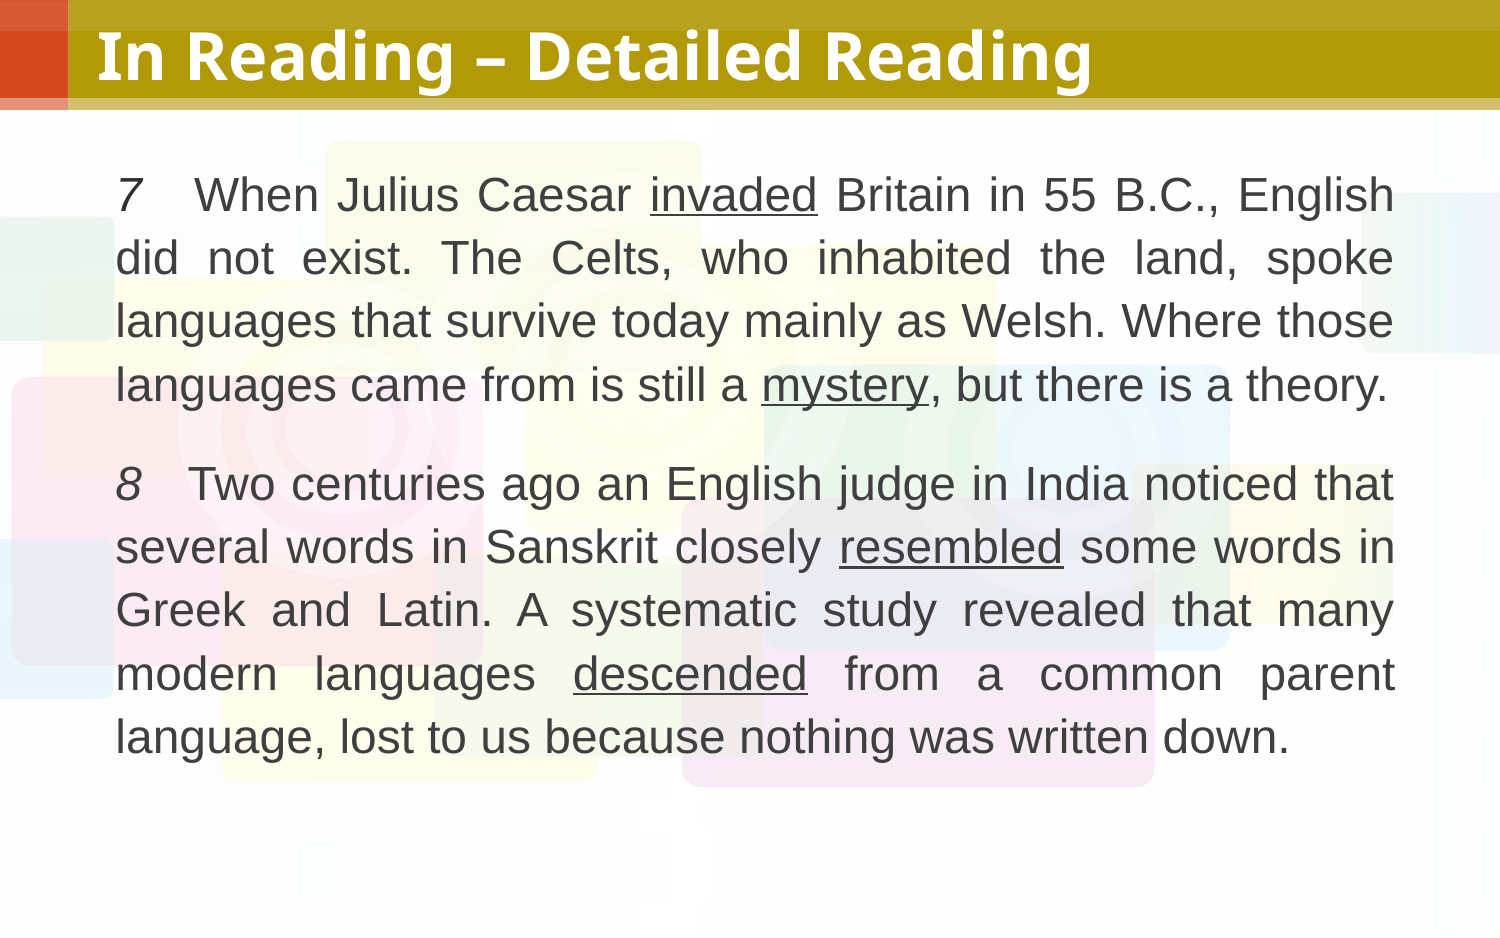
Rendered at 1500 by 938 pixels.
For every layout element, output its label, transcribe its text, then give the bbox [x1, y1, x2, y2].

title In Reading – Detailed Reading [82, 11, 1429, 105]
list 7 When Julius Caesar invaded Britain in 55 B.C., English did not exist. The Celts, who inhabited the land, spoke languages that survive today mainly as Welsh. Where those languages came from is still a mystery, but there is a theory. 8 Two centuries ago an English judge in India noticed that several words in Sanskrit closely resembled some words in Greek and Latin. A systematic study revealed that many modern languages descended from a common parent language, lost to us because nothing was written down. [100, 149, 1412, 788]
